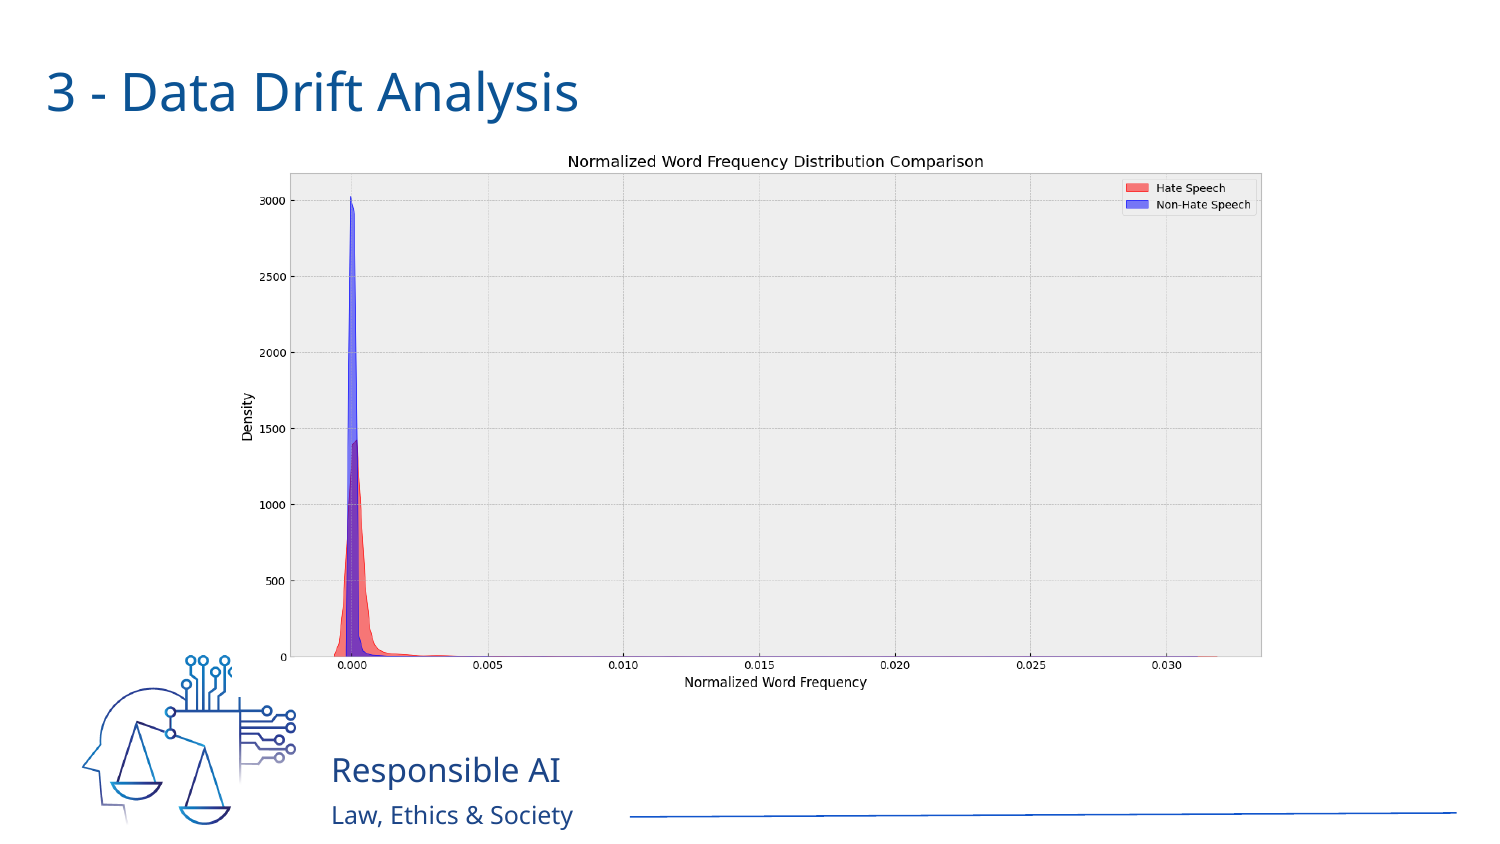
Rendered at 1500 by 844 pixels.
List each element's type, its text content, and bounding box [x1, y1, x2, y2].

picture [81, 147, 1268, 830]
title 3 - Data Drift Analysis [31, 43, 1429, 138]
